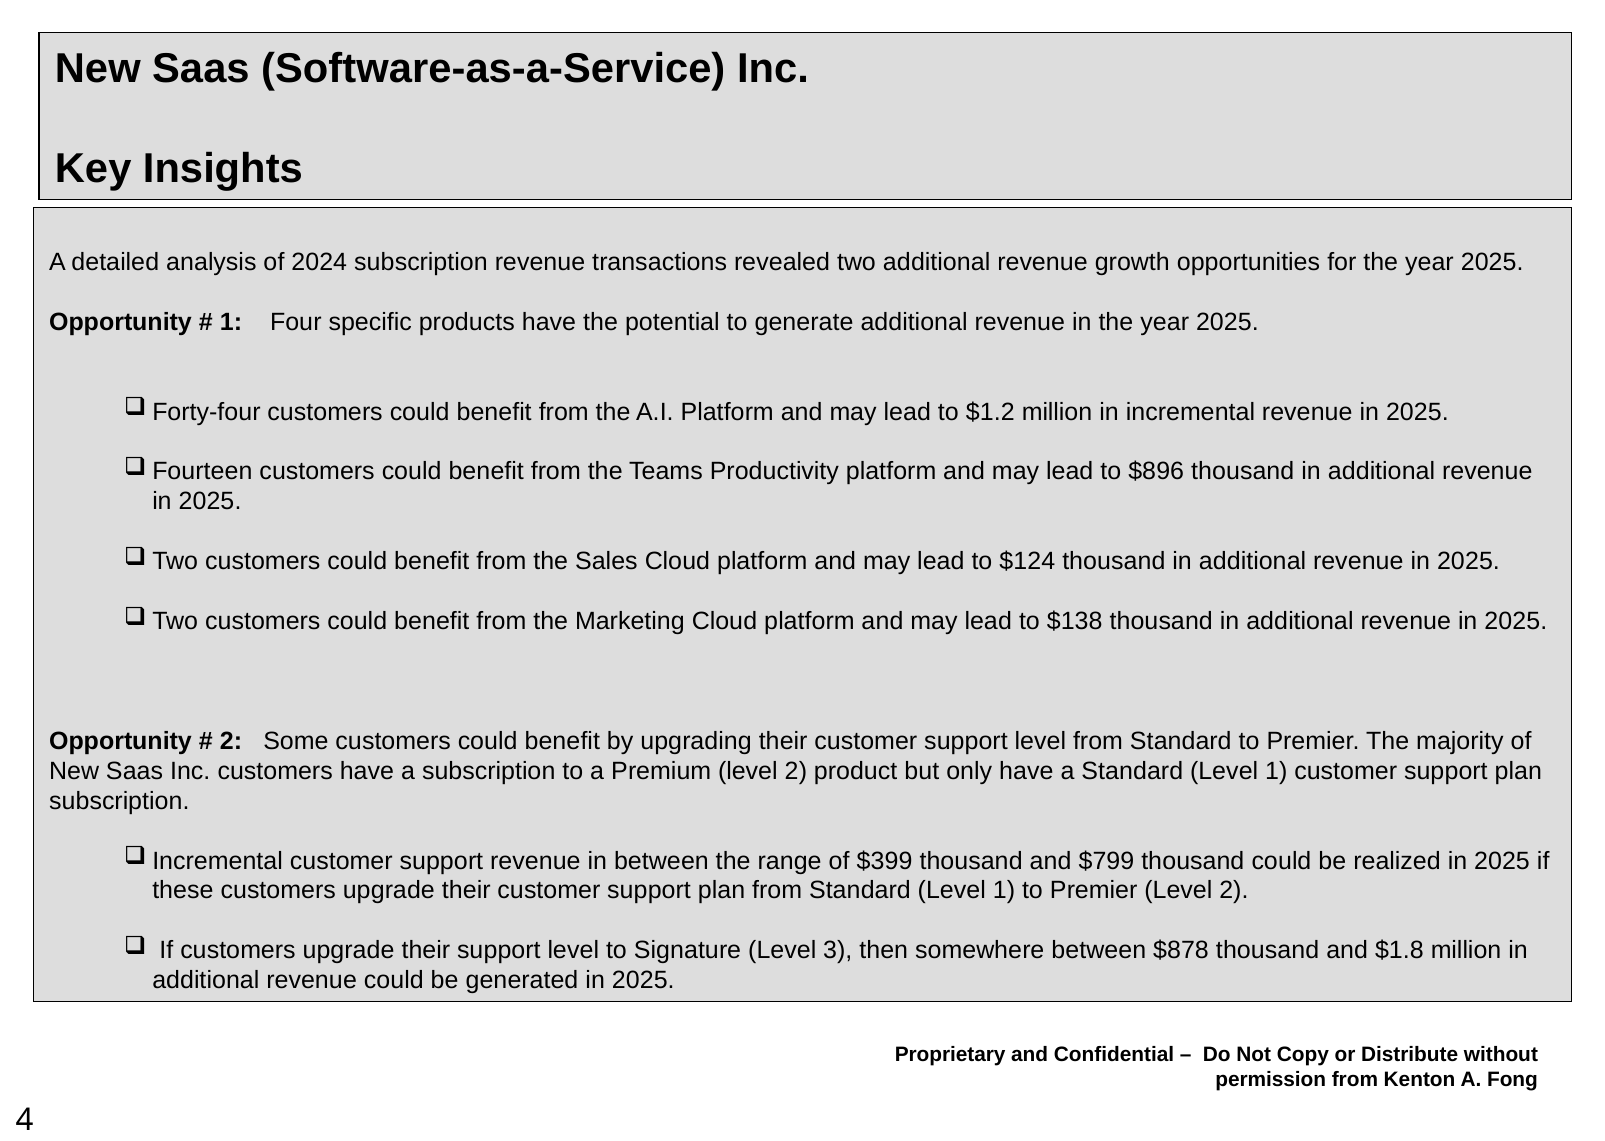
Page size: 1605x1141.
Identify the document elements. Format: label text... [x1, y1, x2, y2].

text_box 4 [0, 1091, 67, 1141]
text_box A detailed analysis of 2024 subscription revenue transactions revealed two additional revenue growth opportunities for the year 2025. Opportunity # 1: Four specific products have the potential to generate additional revenue in the year 2025. Forty-four customers could benefit from the A.I. Platform and may lead to $1.2 million in incremental revenue in 2025. Fourteen customers could benefit from the Teams Productivity platform and may lead to $896 thousand in additional revenue in 2025. Two customers could benefit from the Sales Cloud platform and may lead to $124 thousand in additional revenue in 2025. Two customers could benefit from the Marketing Cloud platform and may lead to $138 thousand in additional revenue in 2025. Opportunity # 2: Some customers could benefit by upgrading their customer support level from Standard to Premier. The majority of New Saas Inc. customers have a subscription to a Premium (level 2) product but only have a Standard (Level 1) customer support plan subscription. Incremental customer support revenue in between the range of $399 thousand and $799 thousand could be realized in 2025 if these customers upgrade their customer support plan from Standard (Level 1) to Premier (Level 2). If customers upgrade their support level to Signature (Level 3), then somewhere between $878 thousand and $1.8 million in additional revenue could be generated in 2025. [33, 207, 1572, 1002]
title New Saas (Software-as-a-Service) Inc. Key Insights [38, 32, 1572, 200]
